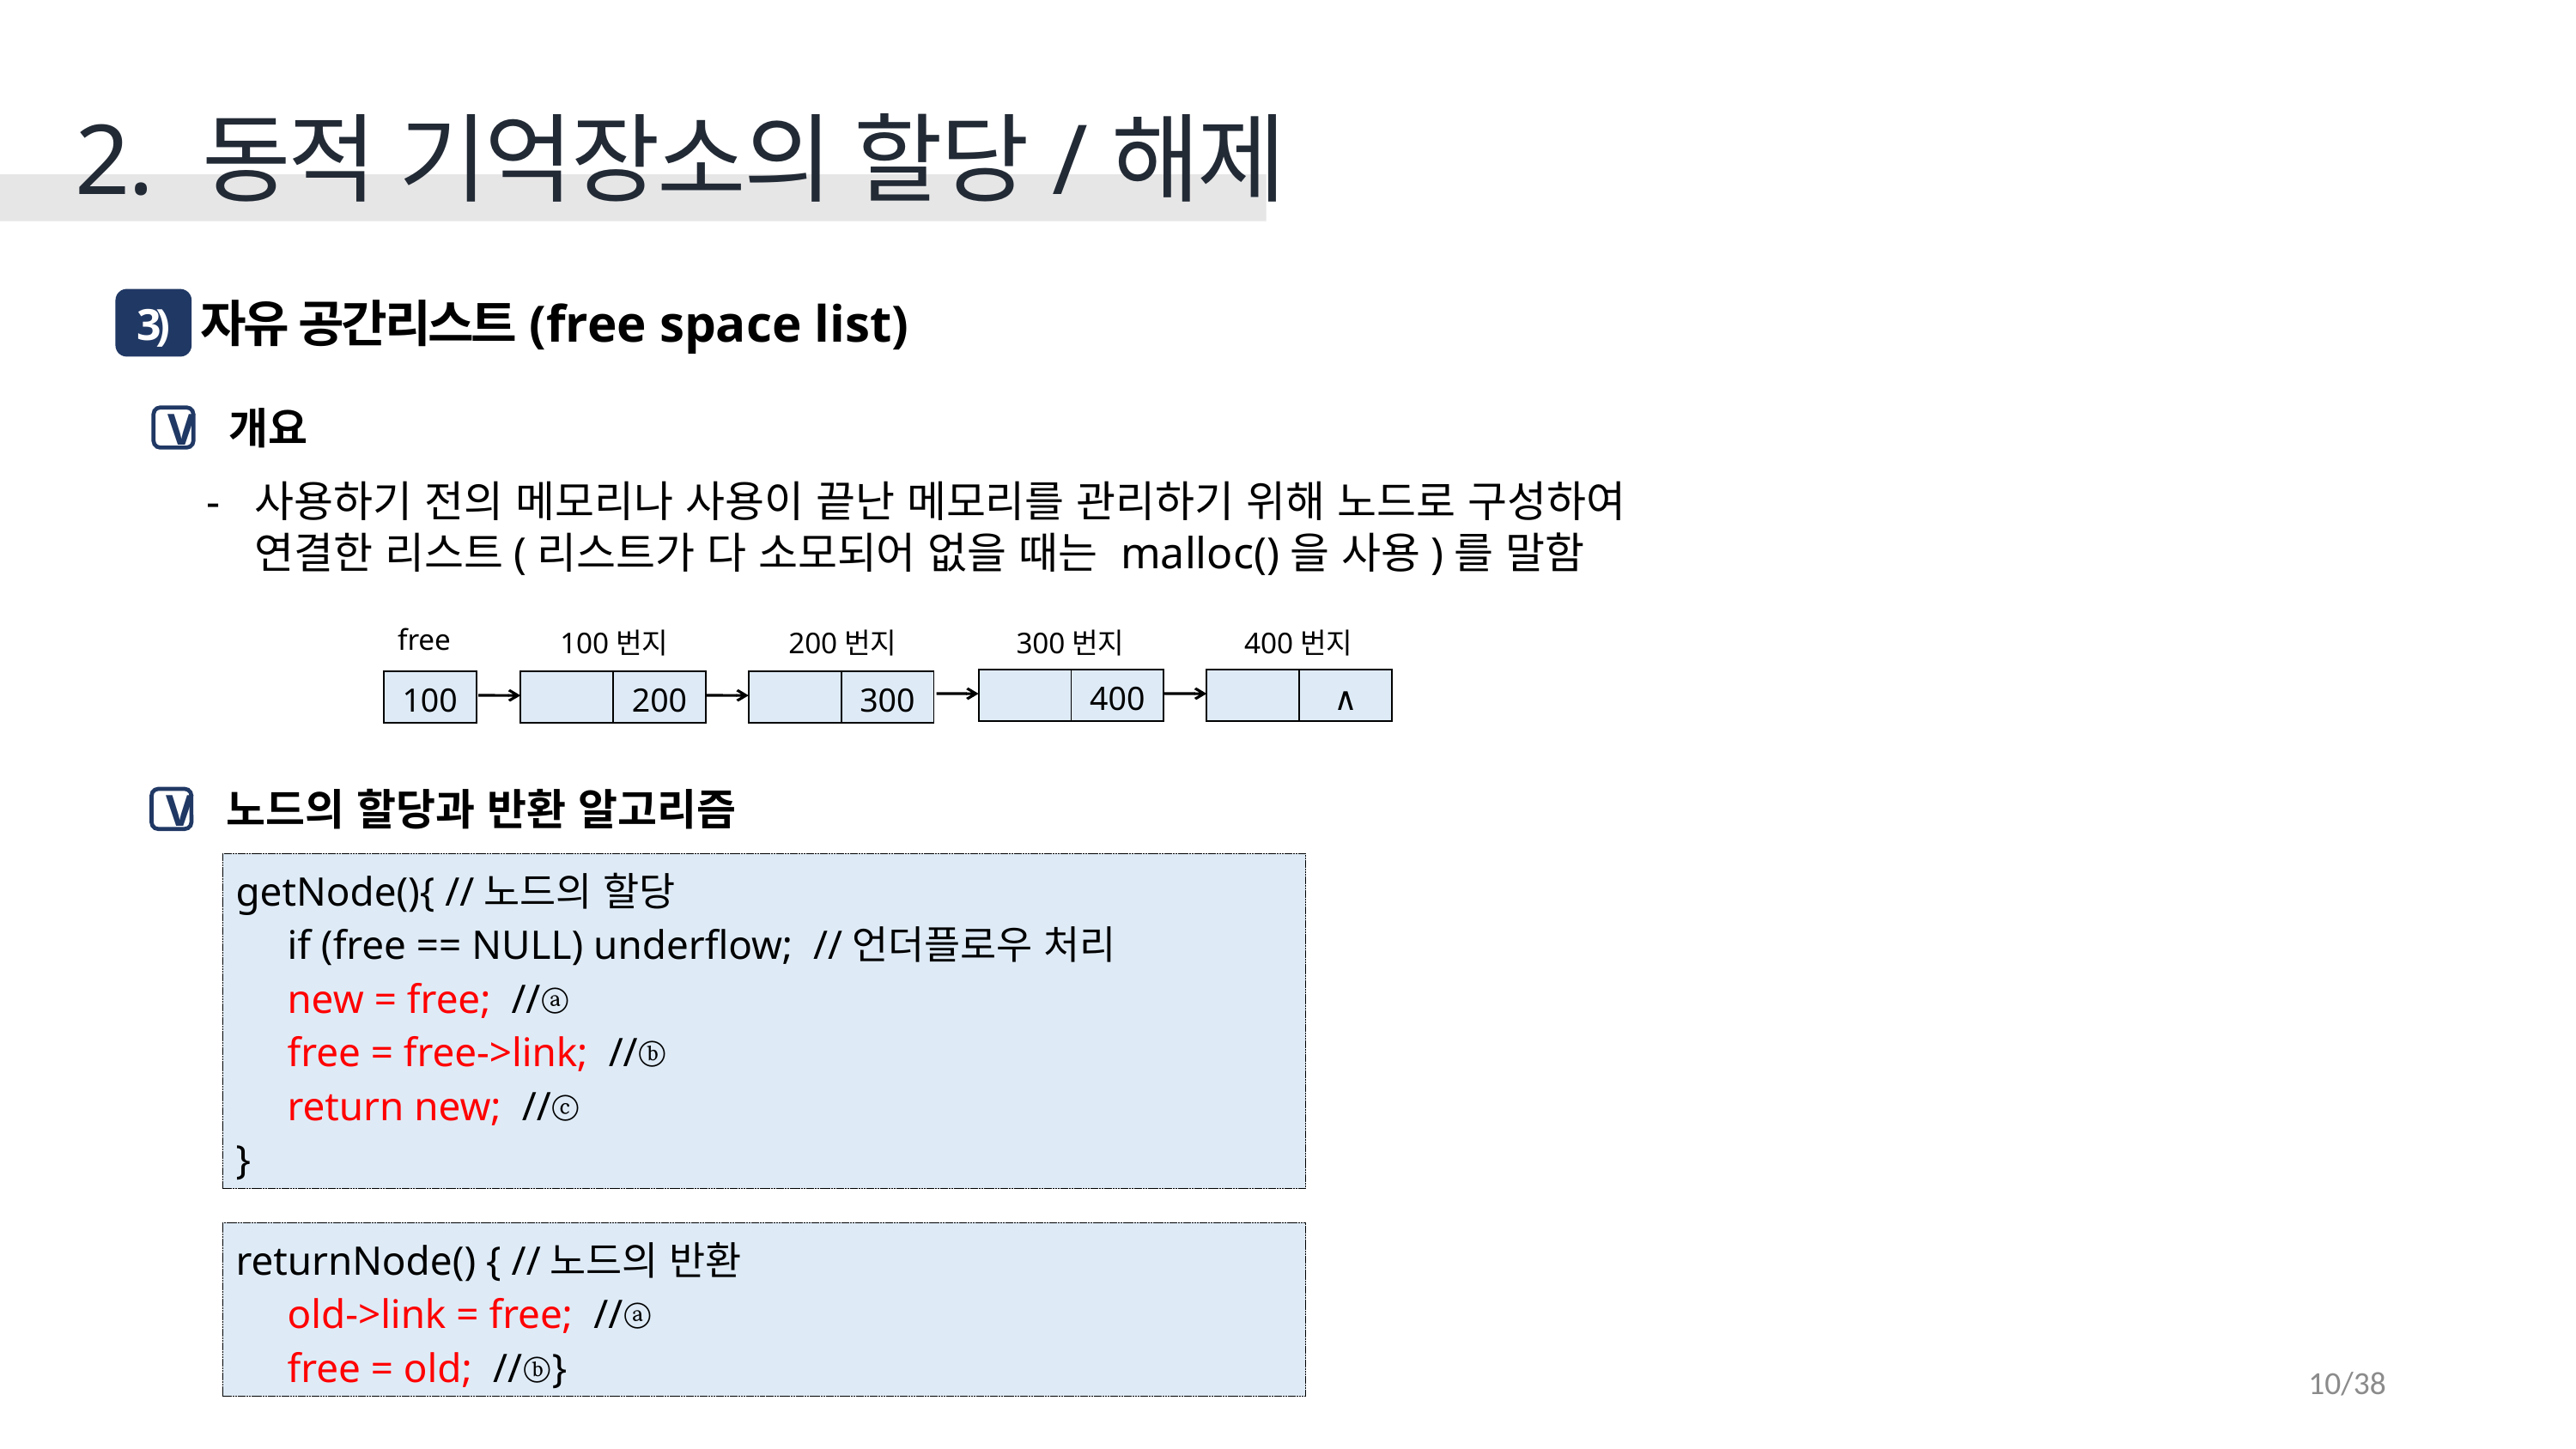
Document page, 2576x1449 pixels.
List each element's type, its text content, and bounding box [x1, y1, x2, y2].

text_box 400번지 [1231, 618, 1365, 665]
table_header [521, 672, 612, 722]
text_box free [385, 615, 465, 663]
text_box 2. 동적 기억장소의 할당/해제 [63, 91, 1299, 220]
table_header ∧ [1300, 670, 1391, 720]
table_header [1207, 670, 1298, 720]
table_header 300 [842, 672, 933, 722]
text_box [151, 776, 1741, 842]
table_header [750, 672, 841, 722]
text_box 300번지 [1003, 618, 1138, 665]
table_header 200 [614, 672, 705, 722]
text_box 100번지 [547, 618, 682, 665]
table_header 400 [1072, 670, 1163, 720]
text_box [0, 173, 1267, 222]
text_box 200번지 [775, 618, 909, 665]
table_header 100 [385, 672, 476, 722]
table_header [980, 670, 1071, 720]
text_box getNode(){ //노드의 할당 if (free == NULL) underflow; //언더플로우 처리 new = free; //ⓐ free = free->link; //ⓑ return new; //ⓒ } [222, 853, 1306, 1189]
slide_number 10/38 [1819, 1343, 2399, 1421]
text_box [115, 286, 892, 360]
text_box returnNode() { //노드의 반환 old->link = free; //ⓐ free = old; //ⓑ} [222, 1222, 1306, 1397]
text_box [153, 395, 1743, 586]
